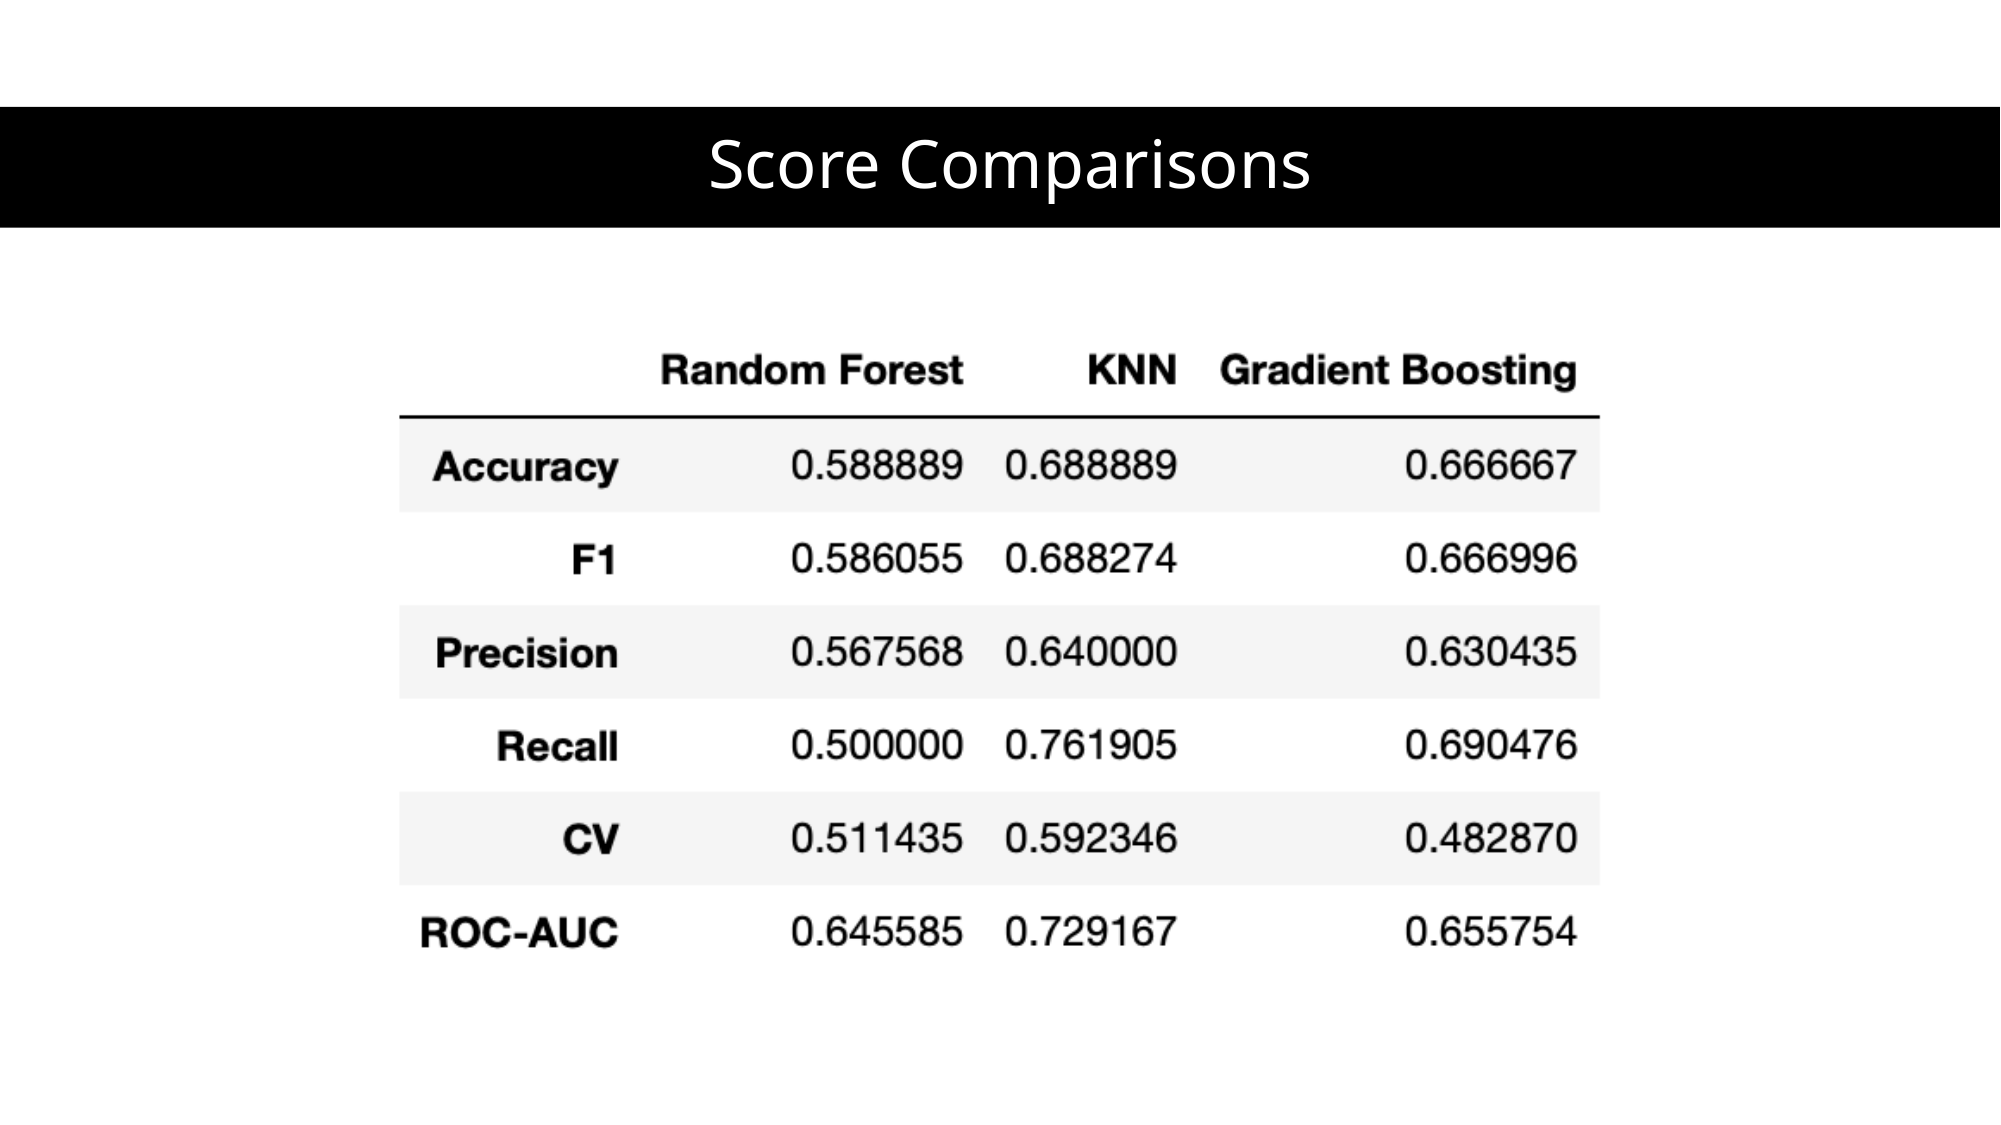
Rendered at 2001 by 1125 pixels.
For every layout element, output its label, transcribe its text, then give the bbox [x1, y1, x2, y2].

text_box [0, 106, 2000, 229]
picture [386, 274, 1614, 996]
title Score Comparisons [91, 105, 1931, 228]
